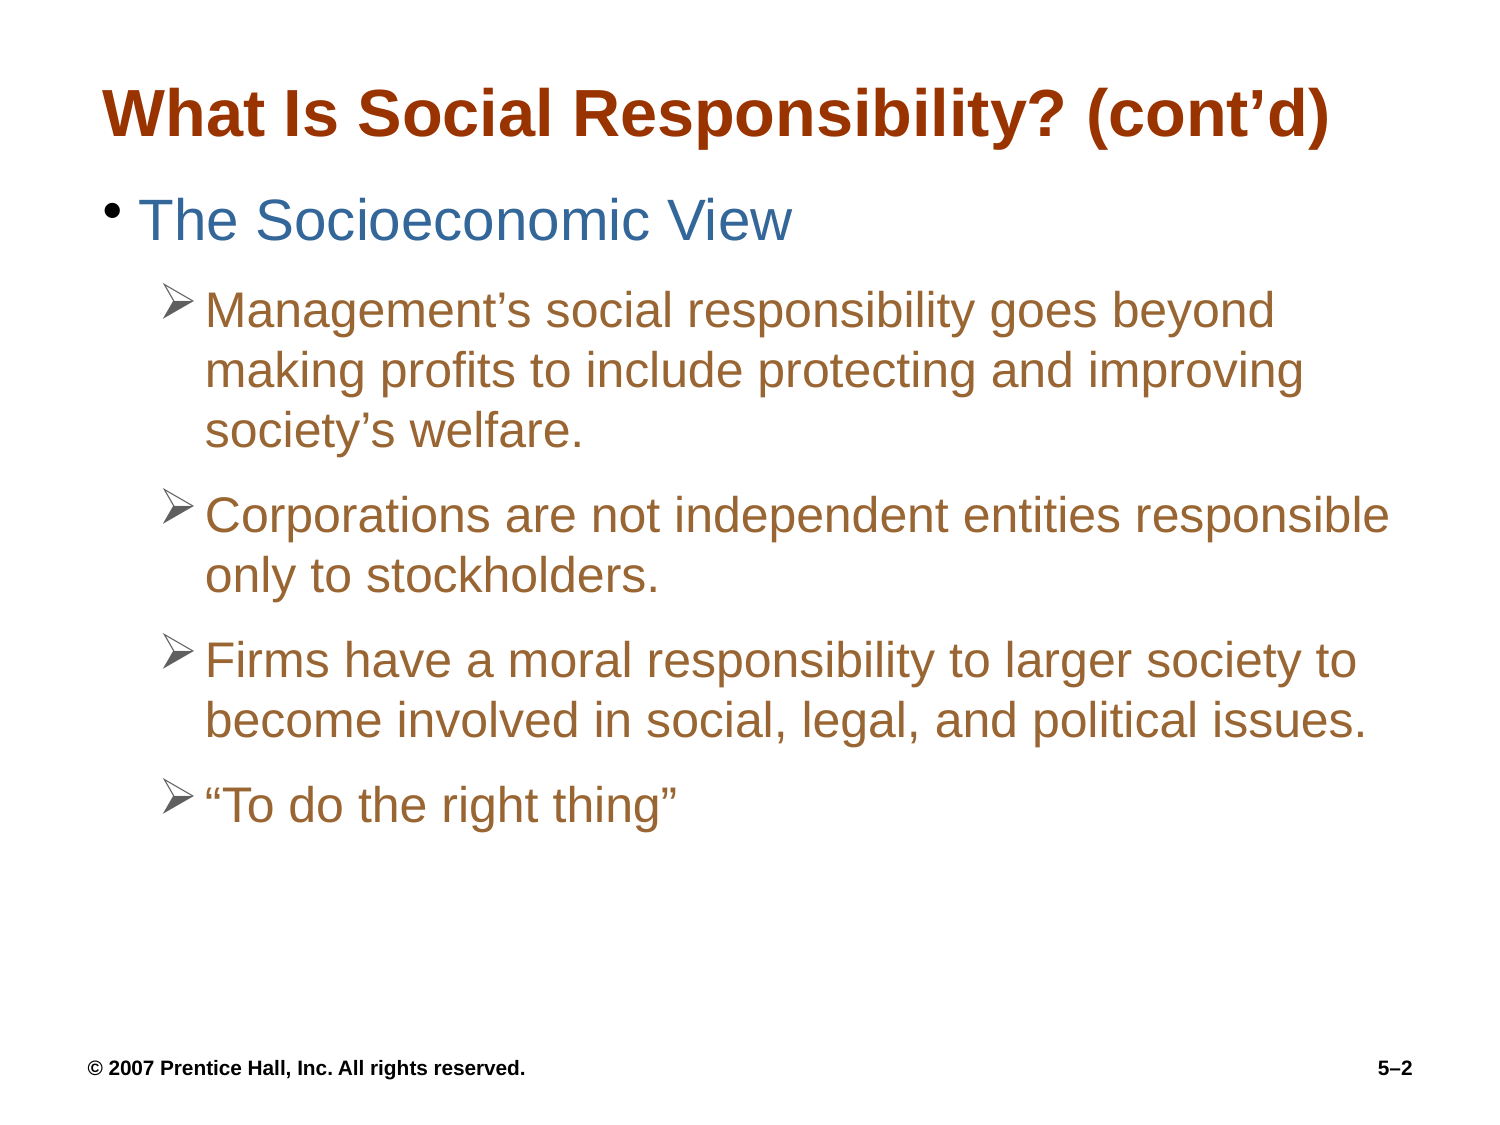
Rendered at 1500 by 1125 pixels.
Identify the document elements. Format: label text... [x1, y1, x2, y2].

title What Is Social Responsibility? (cont’d) [87, 62, 1413, 158]
slide_number 5–2 [1049, 1012, 1413, 1088]
footer © 2007 Prentice Hall, Inc. All rights reserved. [87, 1012, 751, 1088]
list The Socioeconomic View Management’s social responsibility goes beyond making profits to include protecting and improving society’s welfare. Corporations are not independent entities responsible only to stockholders. Firms have a moral responsibility to larger society to become involved in social, legal, and political issues. “To do the right thing” [87, 174, 1417, 1001]
